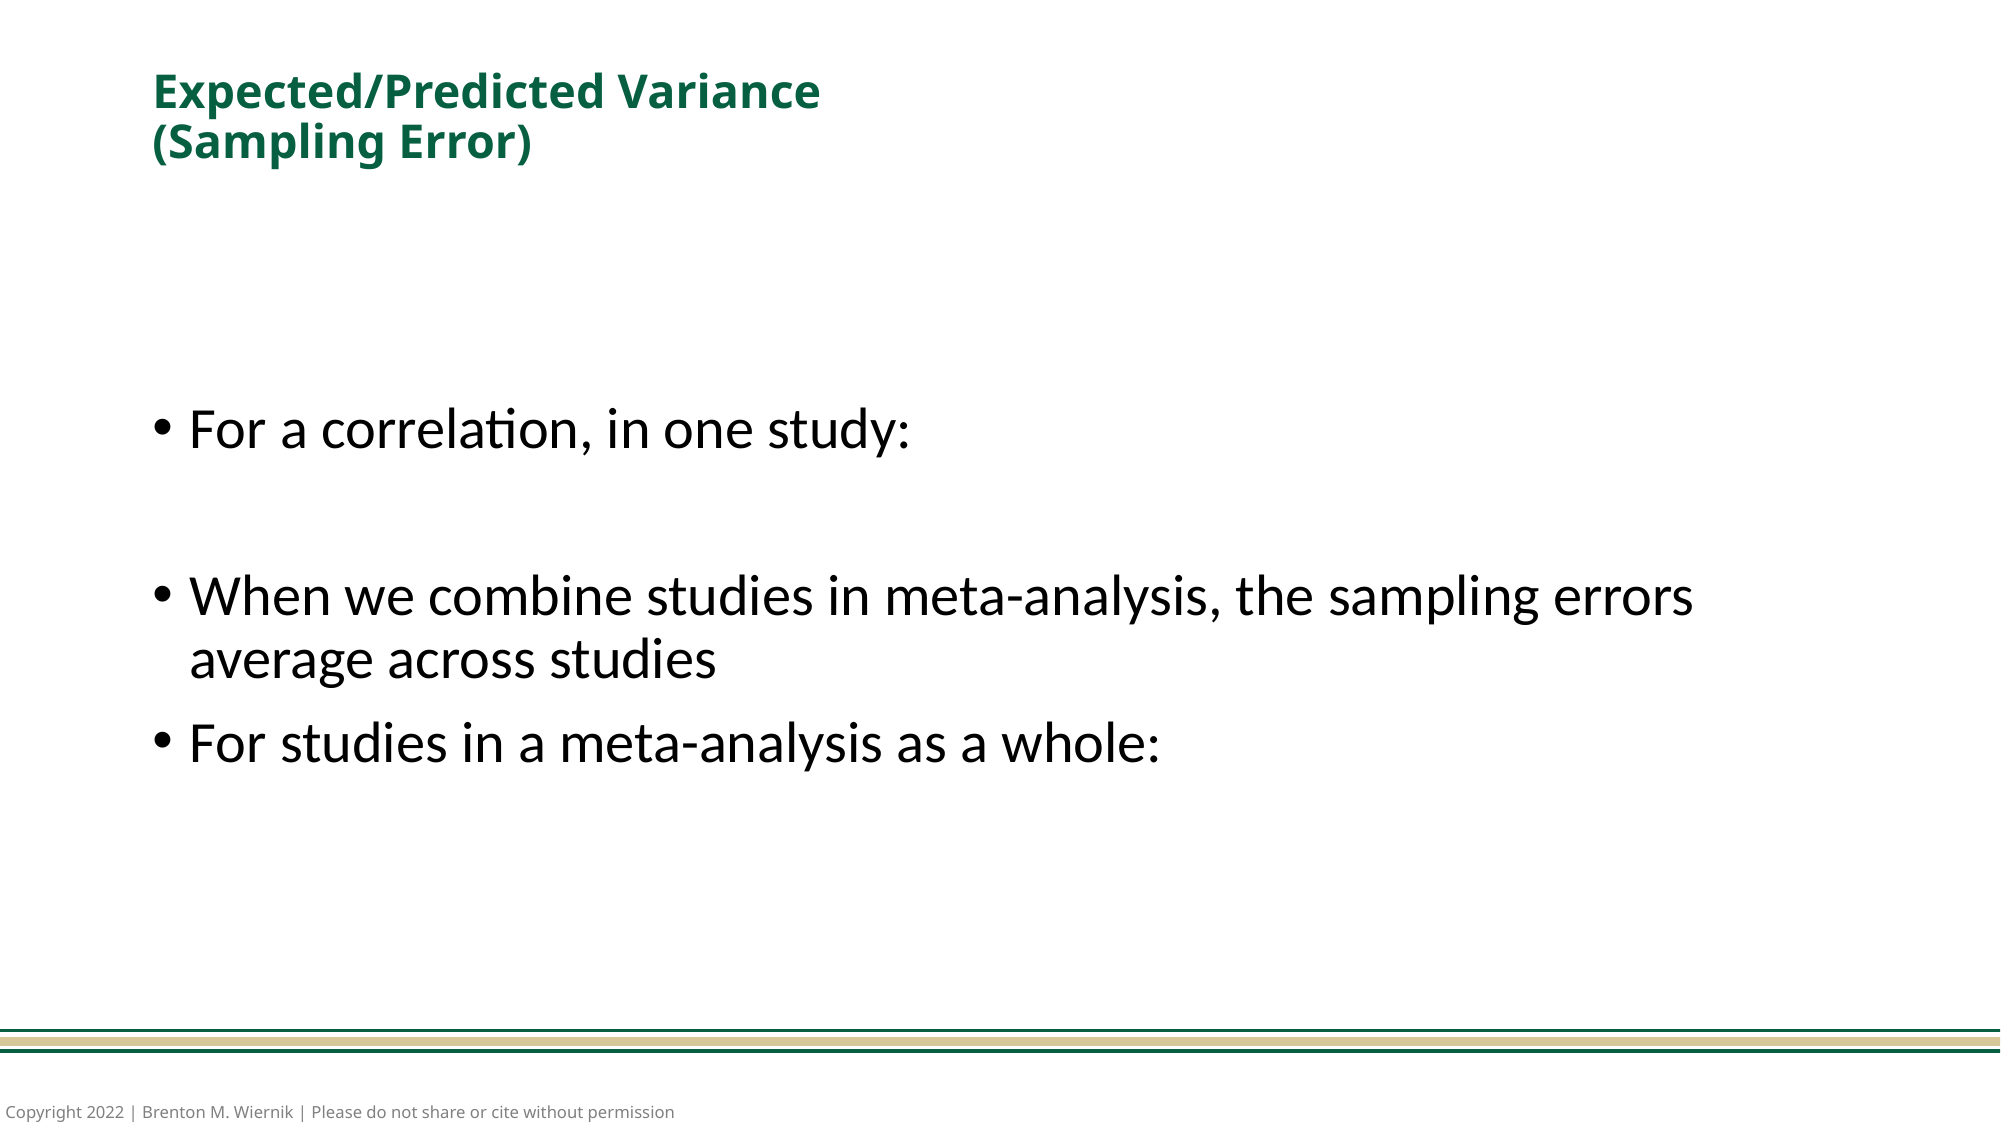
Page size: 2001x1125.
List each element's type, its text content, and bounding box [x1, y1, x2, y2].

title Expected/Predicted Variance (Sampling Error) [137, 59, 1863, 177]
